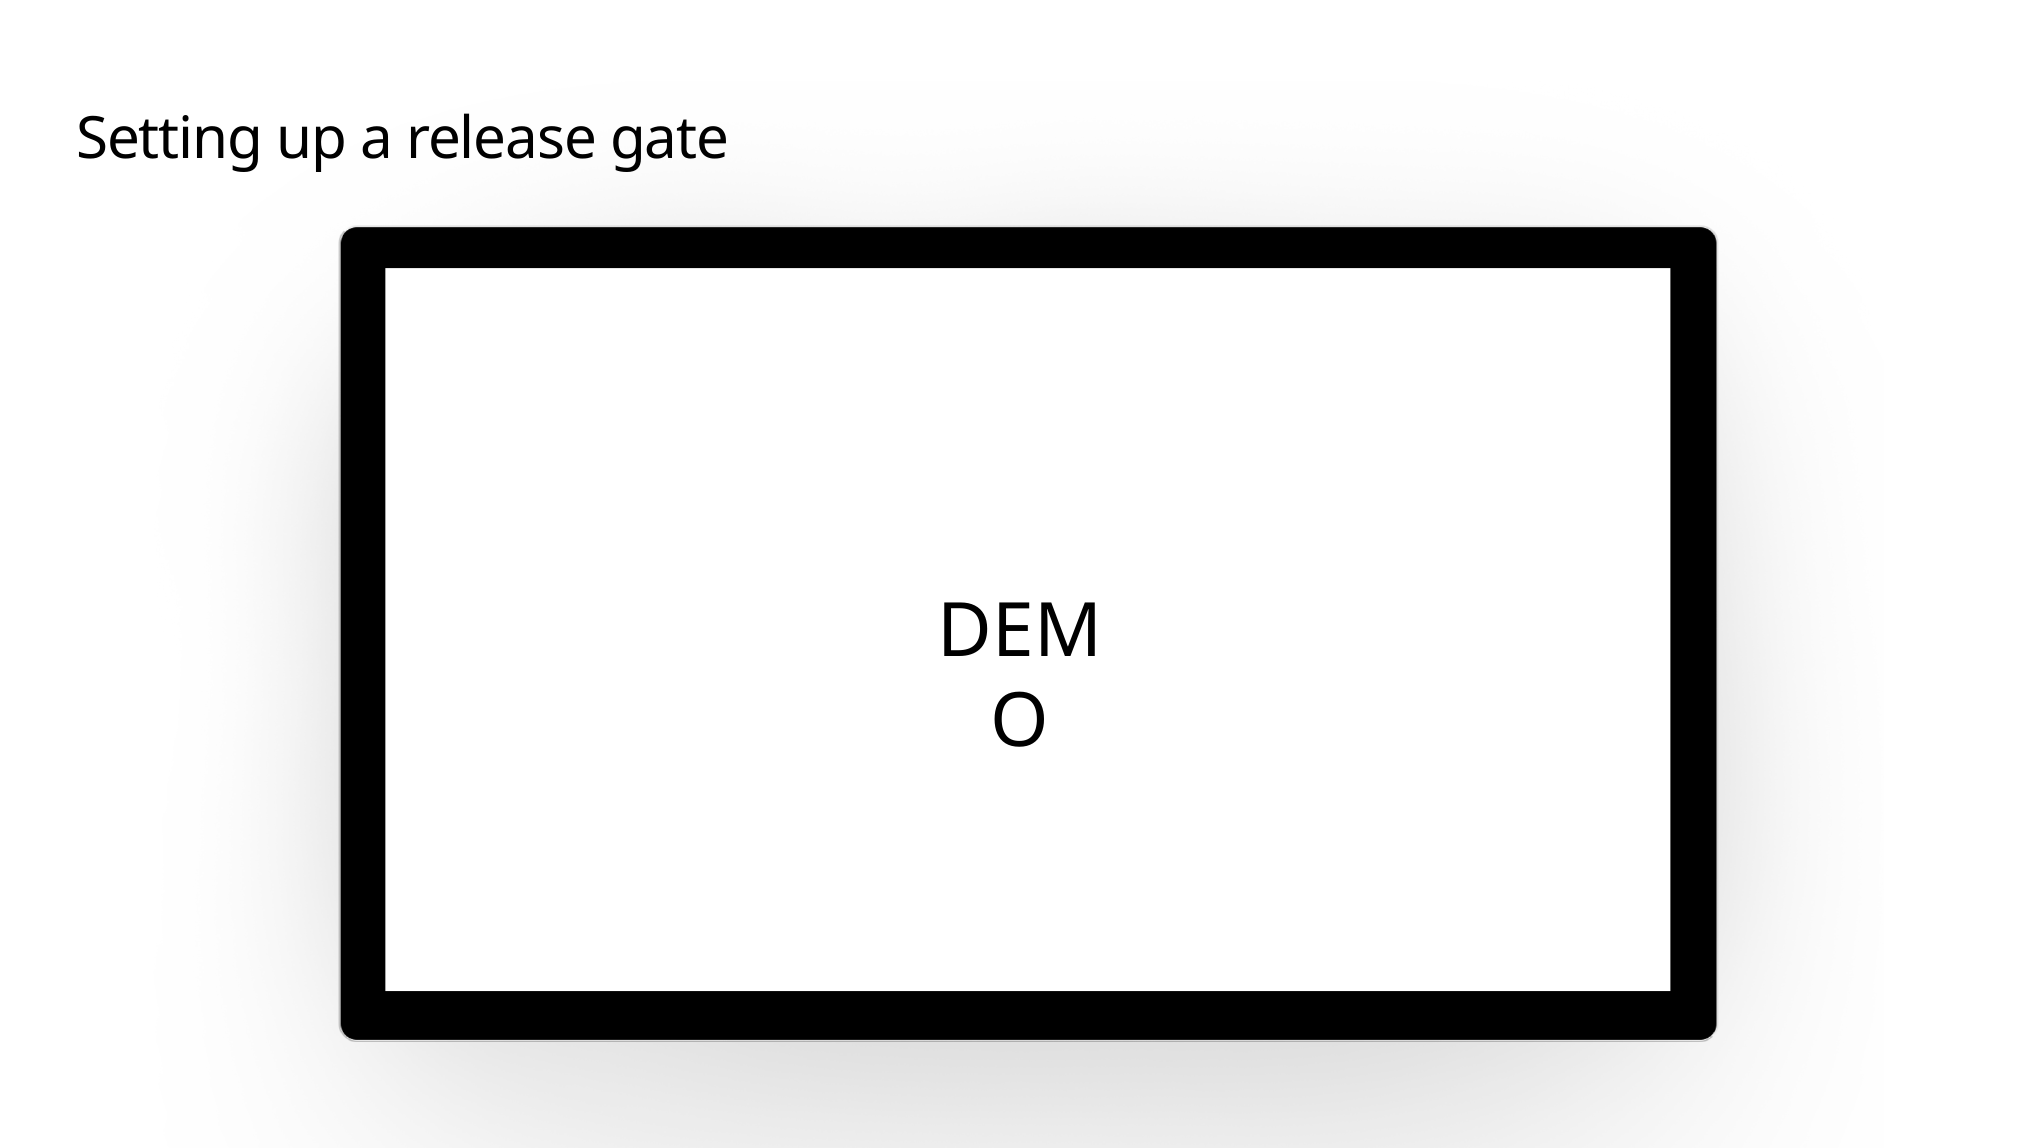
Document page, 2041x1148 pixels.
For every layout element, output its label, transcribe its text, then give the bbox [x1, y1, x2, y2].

title Setting up a release gate [76, 103, 1969, 172]
picture [64, 81, 1884, 1148]
text_box DEMO [894, 573, 1146, 769]
